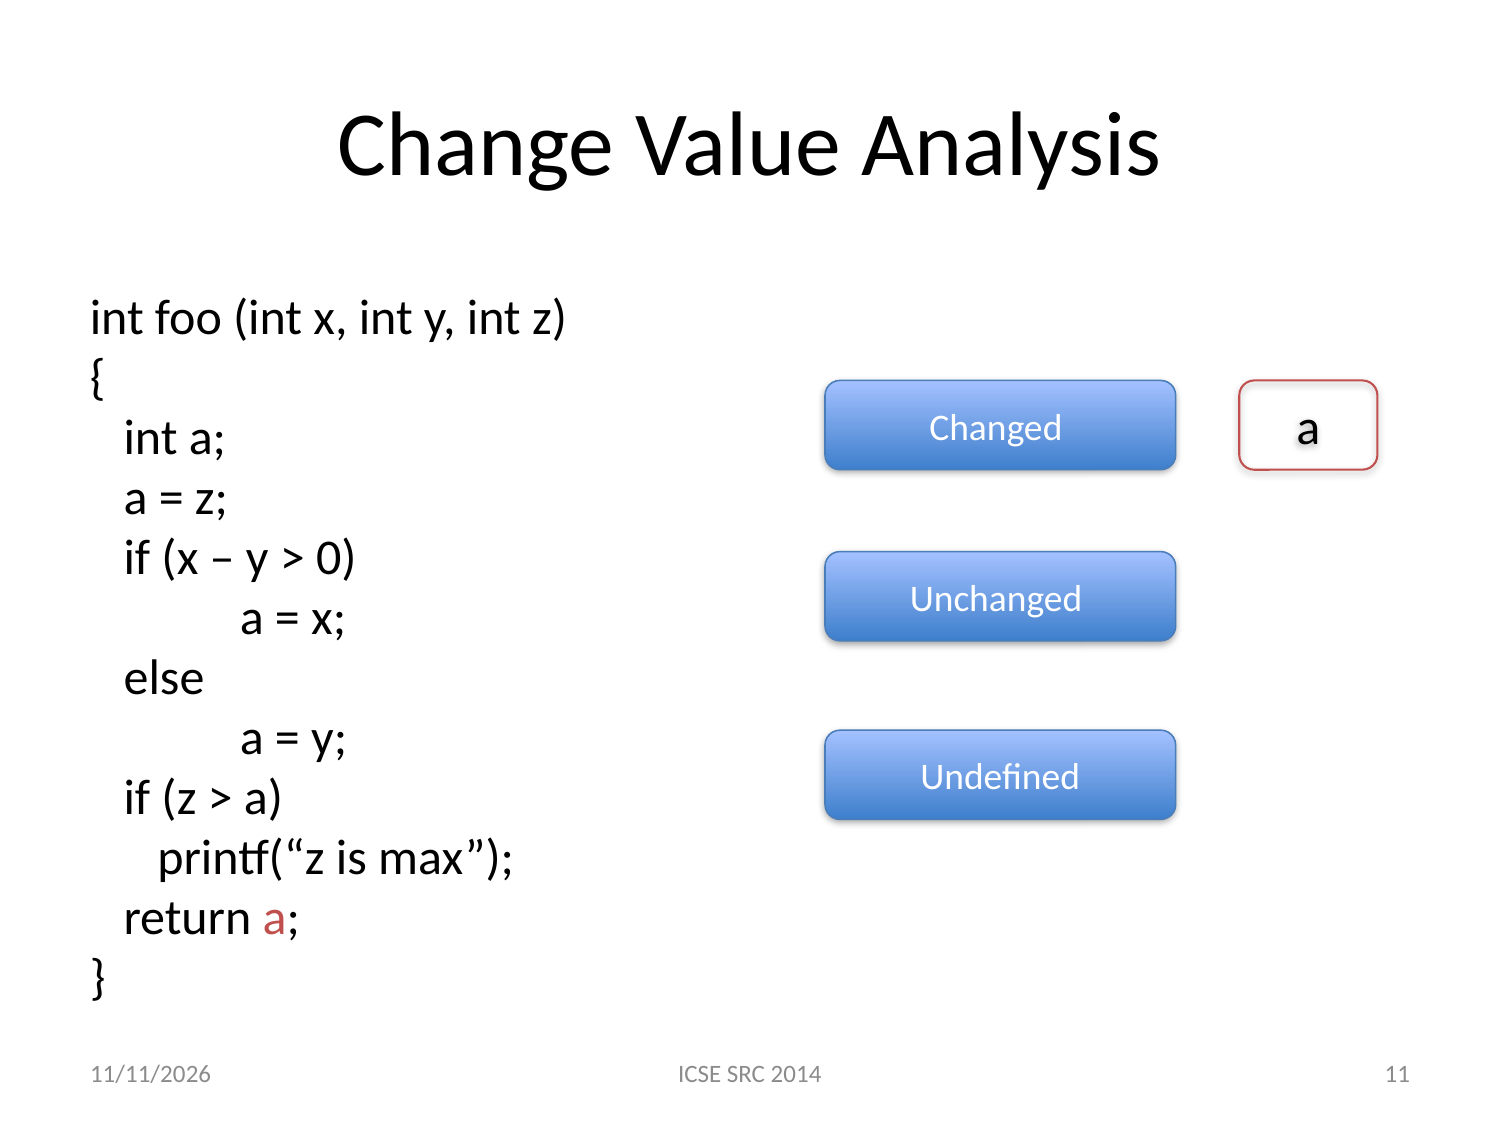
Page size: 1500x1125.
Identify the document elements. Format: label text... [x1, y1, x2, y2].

text_box Unchanged [824, 550, 1177, 642]
text_box a [1238, 379, 1379, 471]
slide_number 11 [1074, 1042, 1425, 1103]
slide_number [75, 1042, 425, 1103]
text_box int foo (int x, int y, int z) { int a; a = z; if (x – y > 0) a = x; else a = y; if (z > a) printf(“z is max”); return a; } [74, 277, 825, 1012]
text_box Undefined [824, 729, 1177, 821]
text_box Changed [824, 379, 1177, 471]
title Change Value Analysis [75, 45, 1425, 233]
footer ICSE SRC 2014 [512, 1042, 988, 1103]
